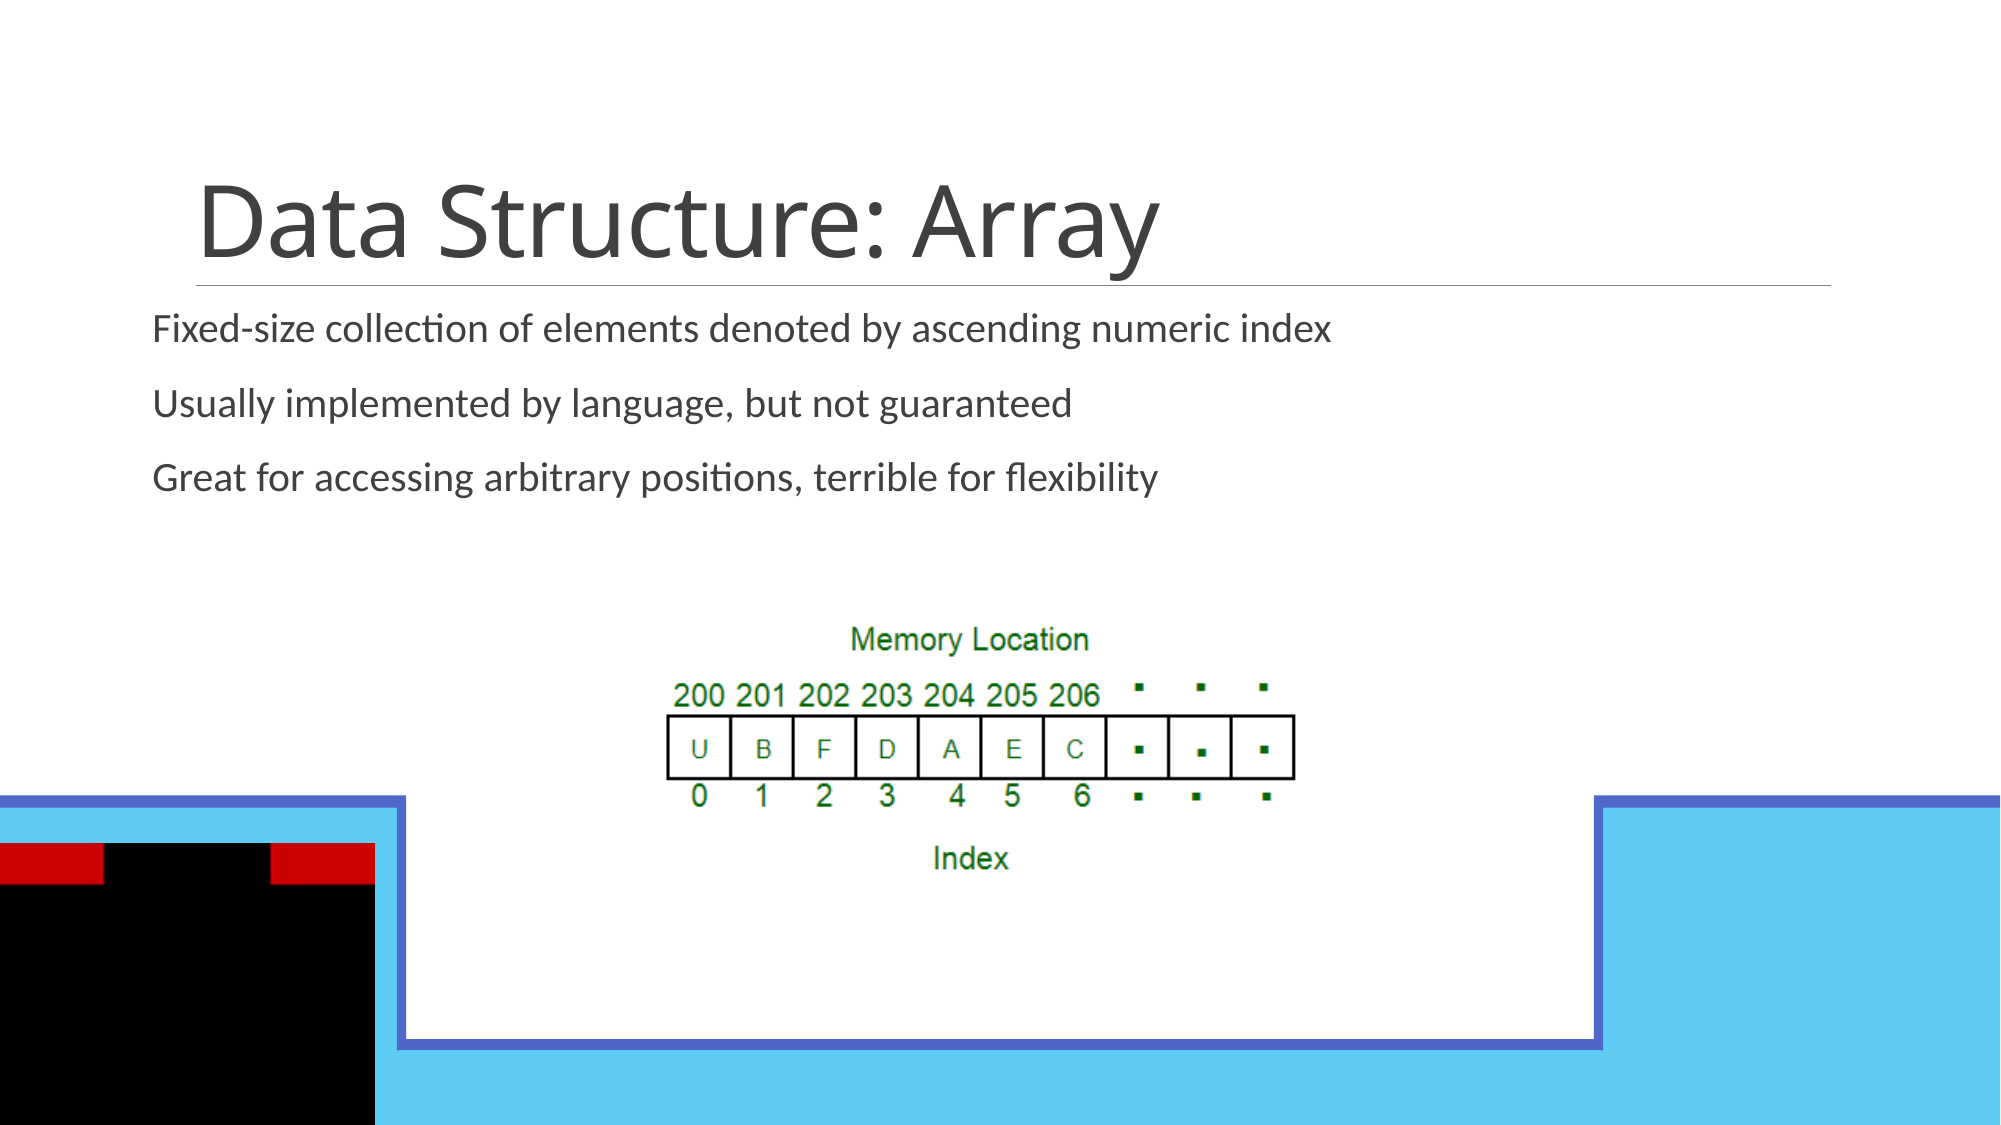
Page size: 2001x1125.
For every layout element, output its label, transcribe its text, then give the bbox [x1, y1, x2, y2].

title Data Structure: Array [180, 47, 1830, 285]
picture [0, 843, 375, 1125]
picture [647, 598, 1320, 905]
list Fixed-size collection of elements denoted by ascending numeric index Usually implemented by language, but not guaranteed Great for accessing arbitrary positions, terrible for flexibility [137, 299, 1863, 703]
